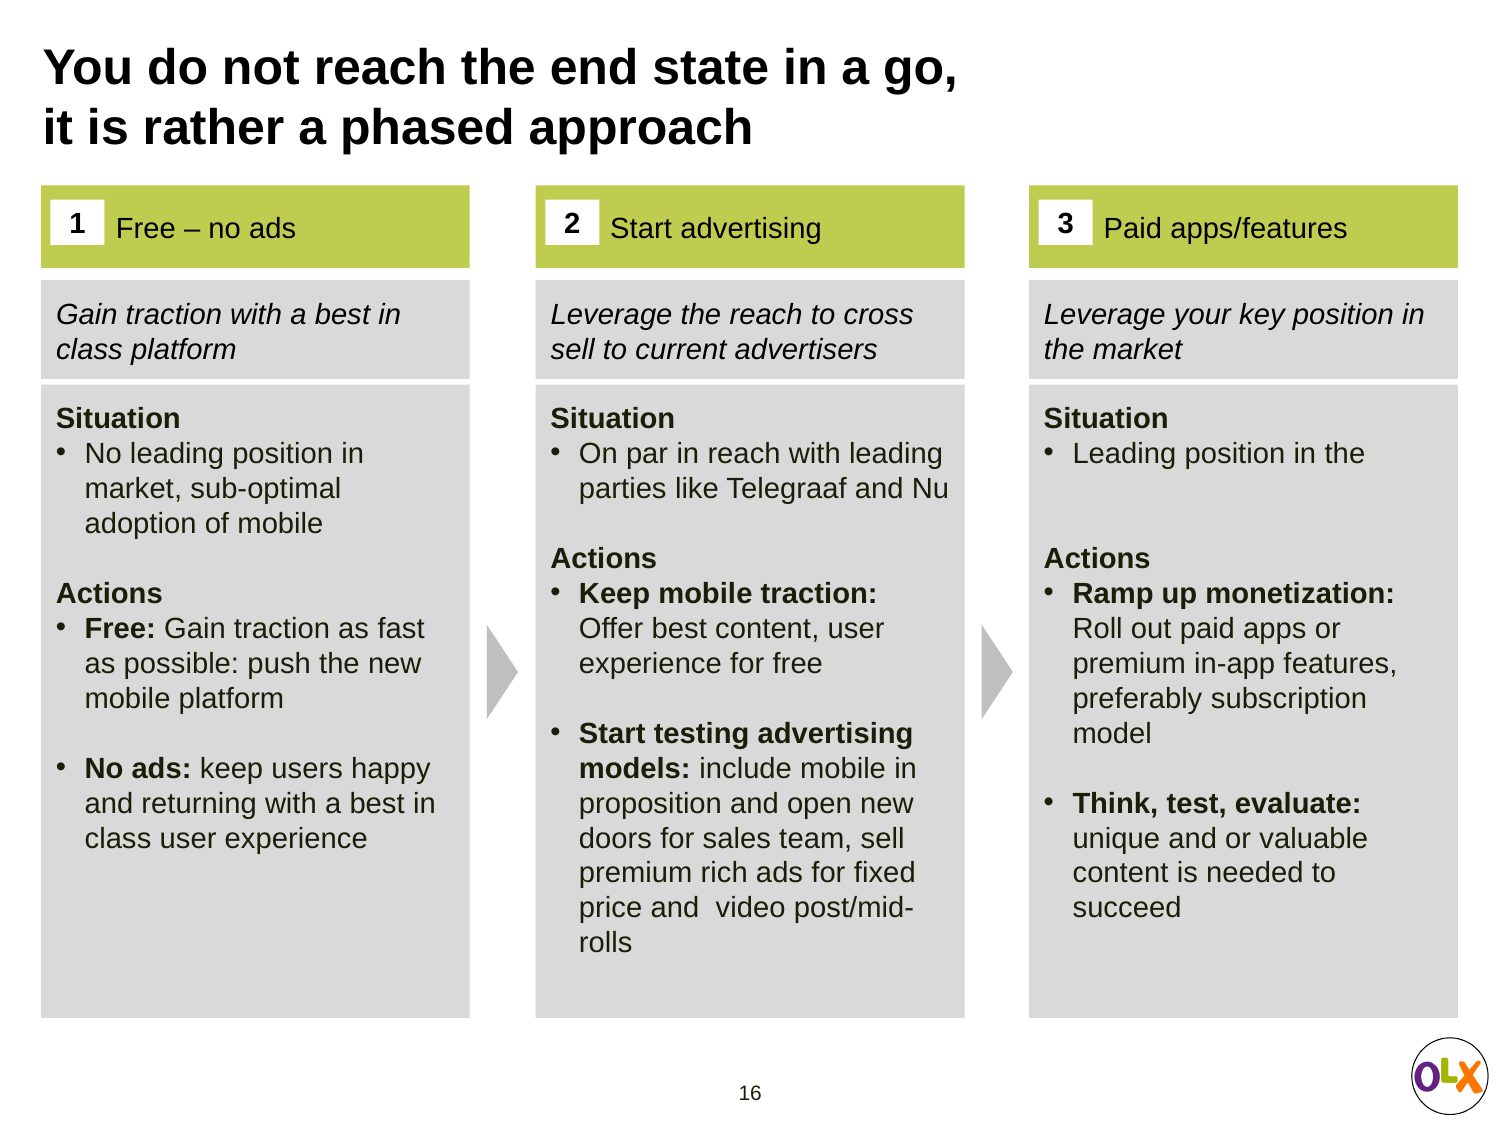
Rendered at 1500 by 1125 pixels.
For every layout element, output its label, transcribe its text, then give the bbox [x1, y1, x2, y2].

text_box Situation Leading position in the Actions Ramp up monetization: Roll out paid apps or premium in-app features, preferably subscription model Think, test, evaluate: unique and or valuable content is needed to succeed [1029, 384, 1458, 1018]
text_box Situation No leading position in market, sub-optimal adoption of mobile Actions Free: Gain traction as fast as possible: push the new mobile platform No ads: keep users happy and returning with a best in class user experience [41, 384, 470, 1018]
text_box Free – no ads [41, 185, 470, 268]
text_box 3 [1037, 198, 1095, 247]
text_box [979, 622, 1015, 722]
title You do not reach the end state in a go, it is rather a phased approach [42, 34, 1458, 157]
text_box 1 [48, 198, 107, 247]
text_box Start advertising [535, 185, 965, 268]
text_box Paid apps/features [1029, 185, 1458, 268]
text_box Situation On par in reach with leading parties like Telegraaf and Nu Actions Keep mobile traction: Offer best content, user experience for free Start testing advertising models: include mobile in proposition and open new doors for sales team, sell premium rich ads for fixed price and video post/mid-rolls [535, 384, 965, 1018]
text_box [484, 622, 520, 722]
text_box 2 [543, 198, 601, 247]
text_box Leverage your key position in the market [1029, 279, 1458, 379]
text_box Gain traction with a best in class platform [41, 279, 470, 379]
text_box Leverage the reach to cross sell to current advertisers [535, 279, 965, 379]
picture [1407, 1033, 1491, 1118]
